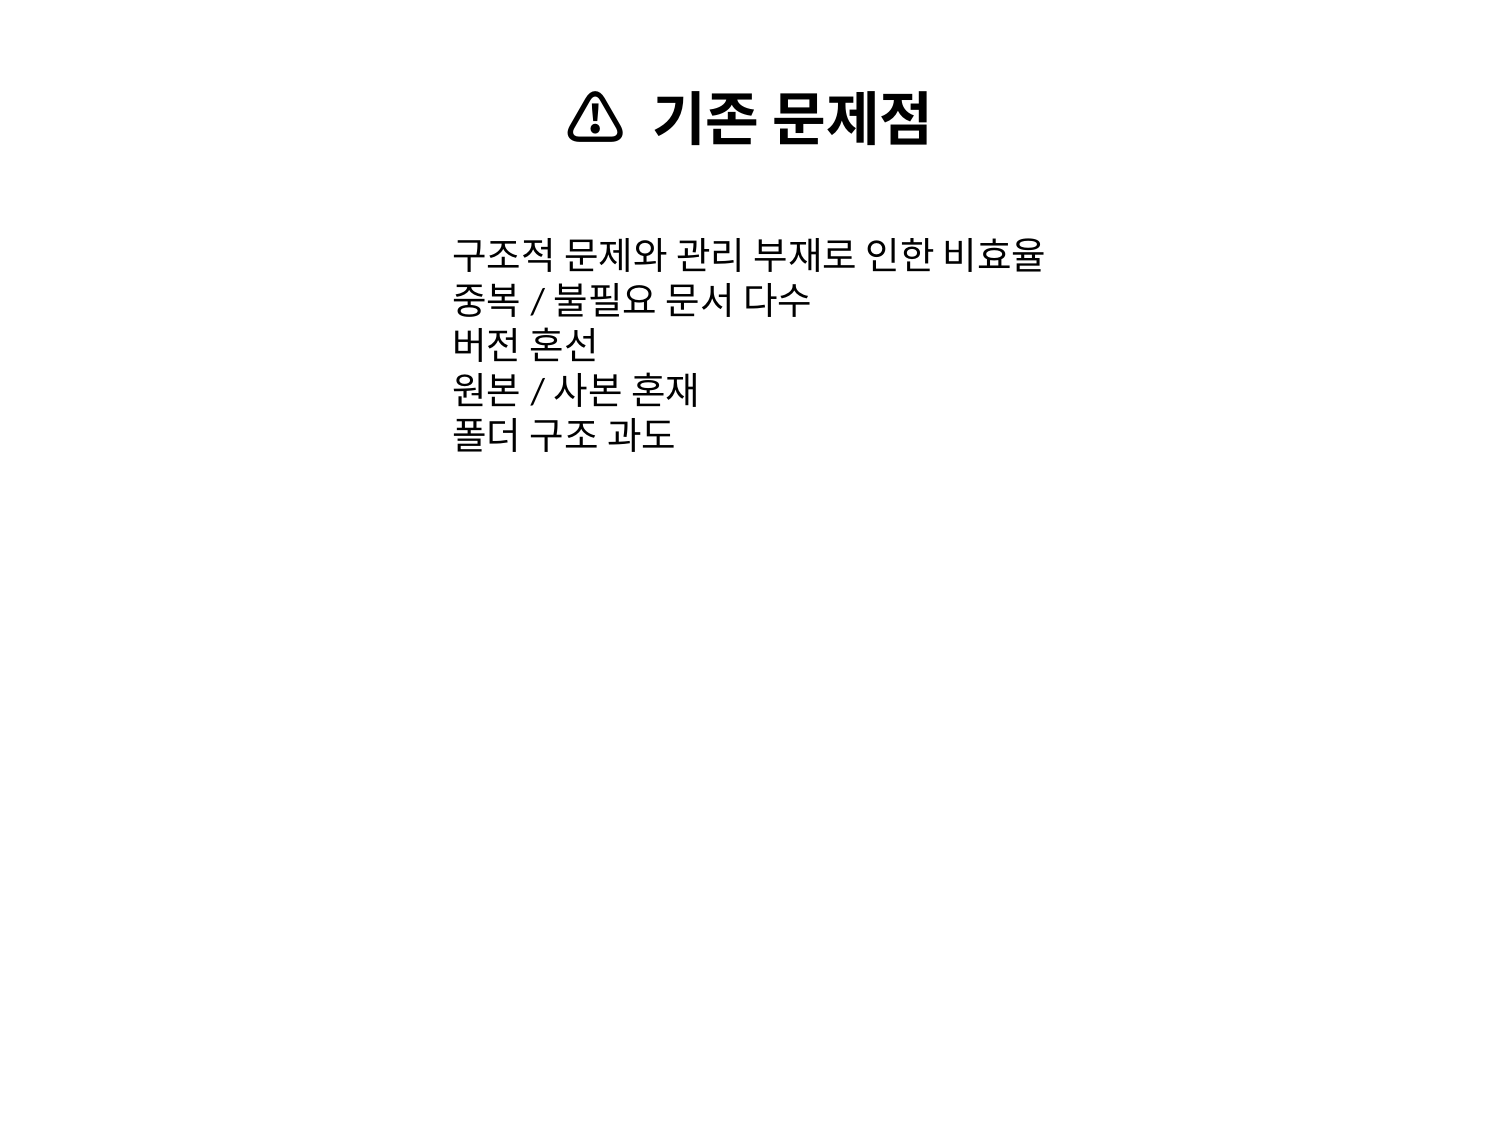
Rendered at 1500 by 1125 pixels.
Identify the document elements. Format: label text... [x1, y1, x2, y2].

text_box 구조적 문제와 관리 부재로 인한 비효율 중복/불필요 문서 다수 버전 혼선 원본/사본 혼재 폴더 구조 과도 [437, 224, 1063, 465]
text_box ⚠️ 기존 문제점 [551, 75, 948, 160]
